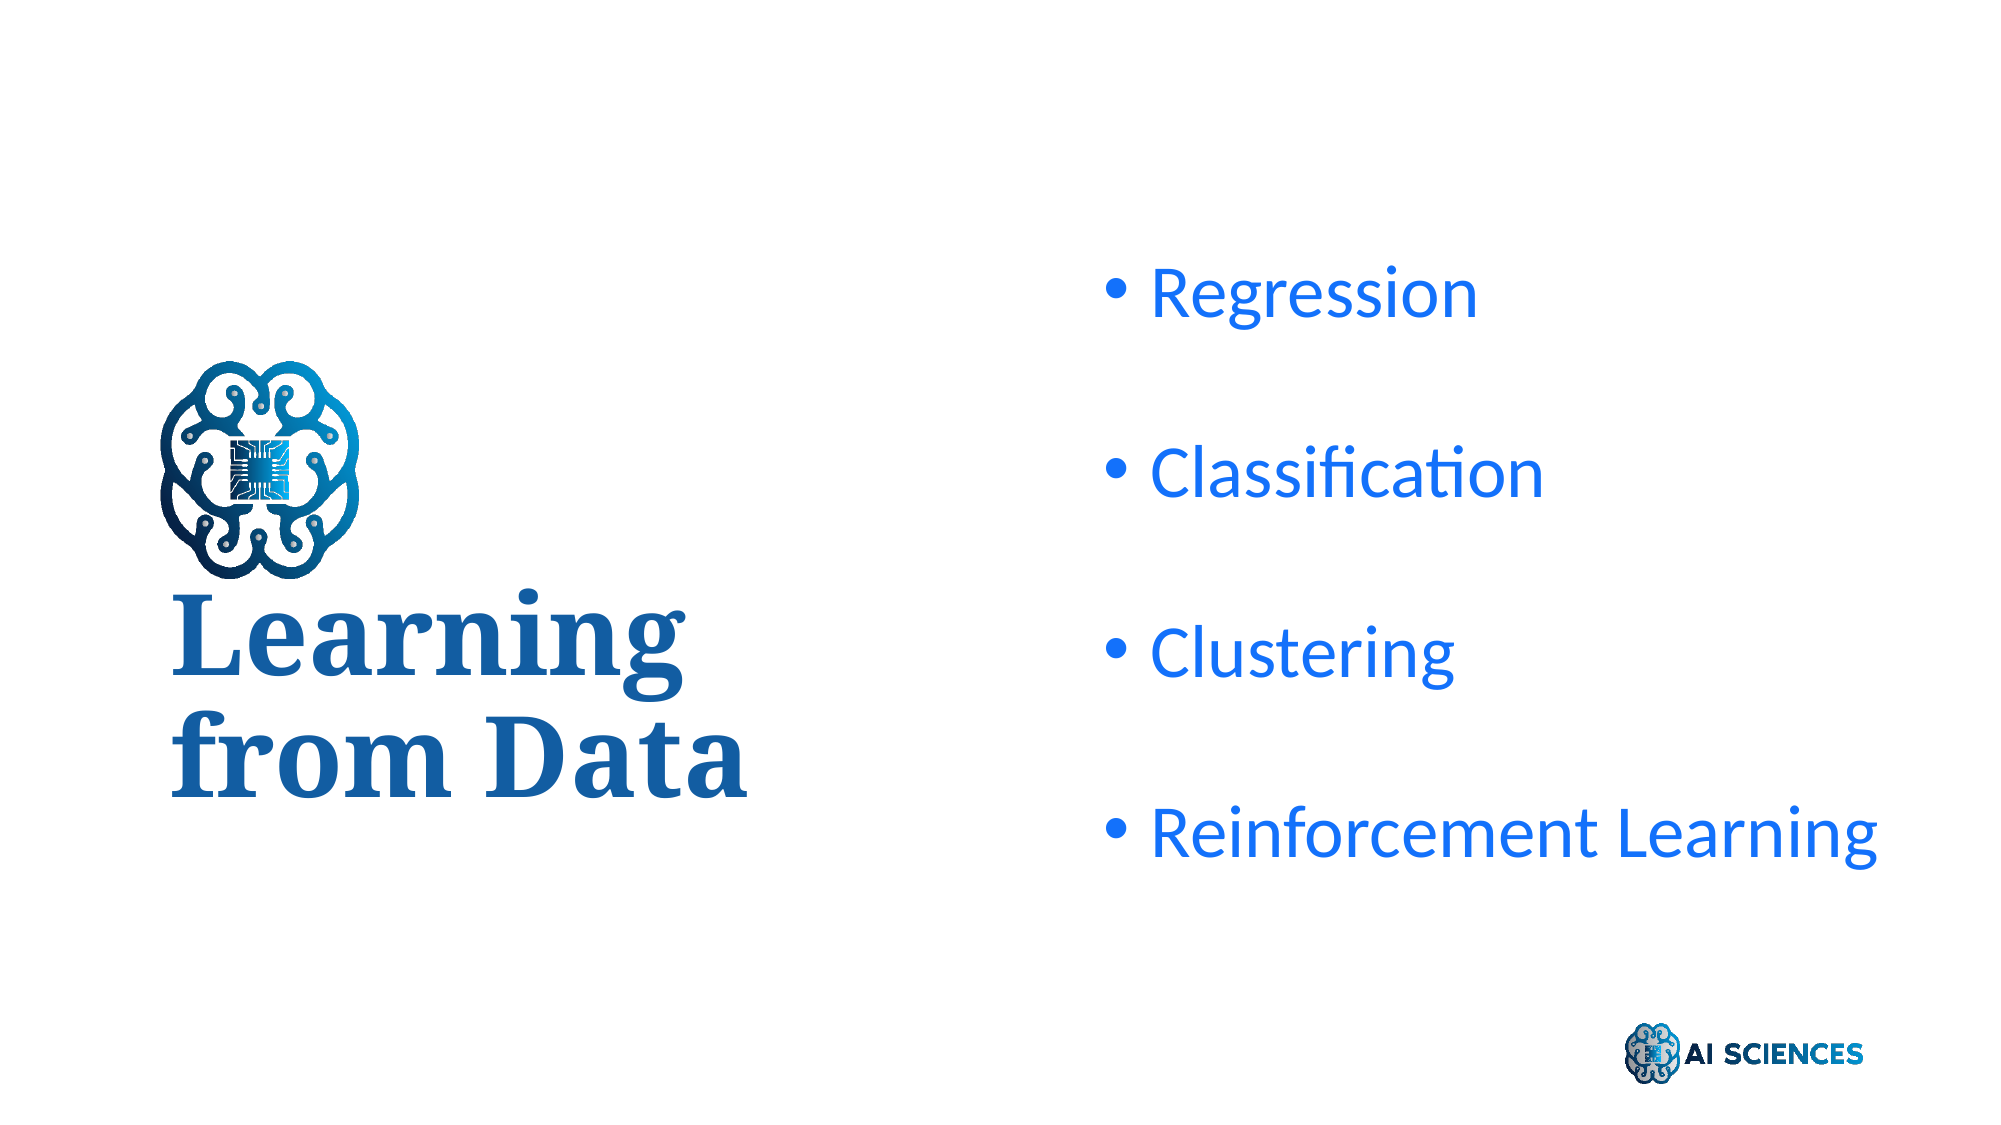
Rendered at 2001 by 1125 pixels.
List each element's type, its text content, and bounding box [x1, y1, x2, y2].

picture [1657, 1027, 1667, 1038]
picture [1854, 1048, 1863, 1053]
title Learning from Data [155, 248, 1089, 829]
text_box Regression Classification Clustering Reinforcement Learning [1089, 234, 2000, 970]
picture [1669, 1060, 1676, 1070]
picture [1625, 1023, 1863, 1084]
